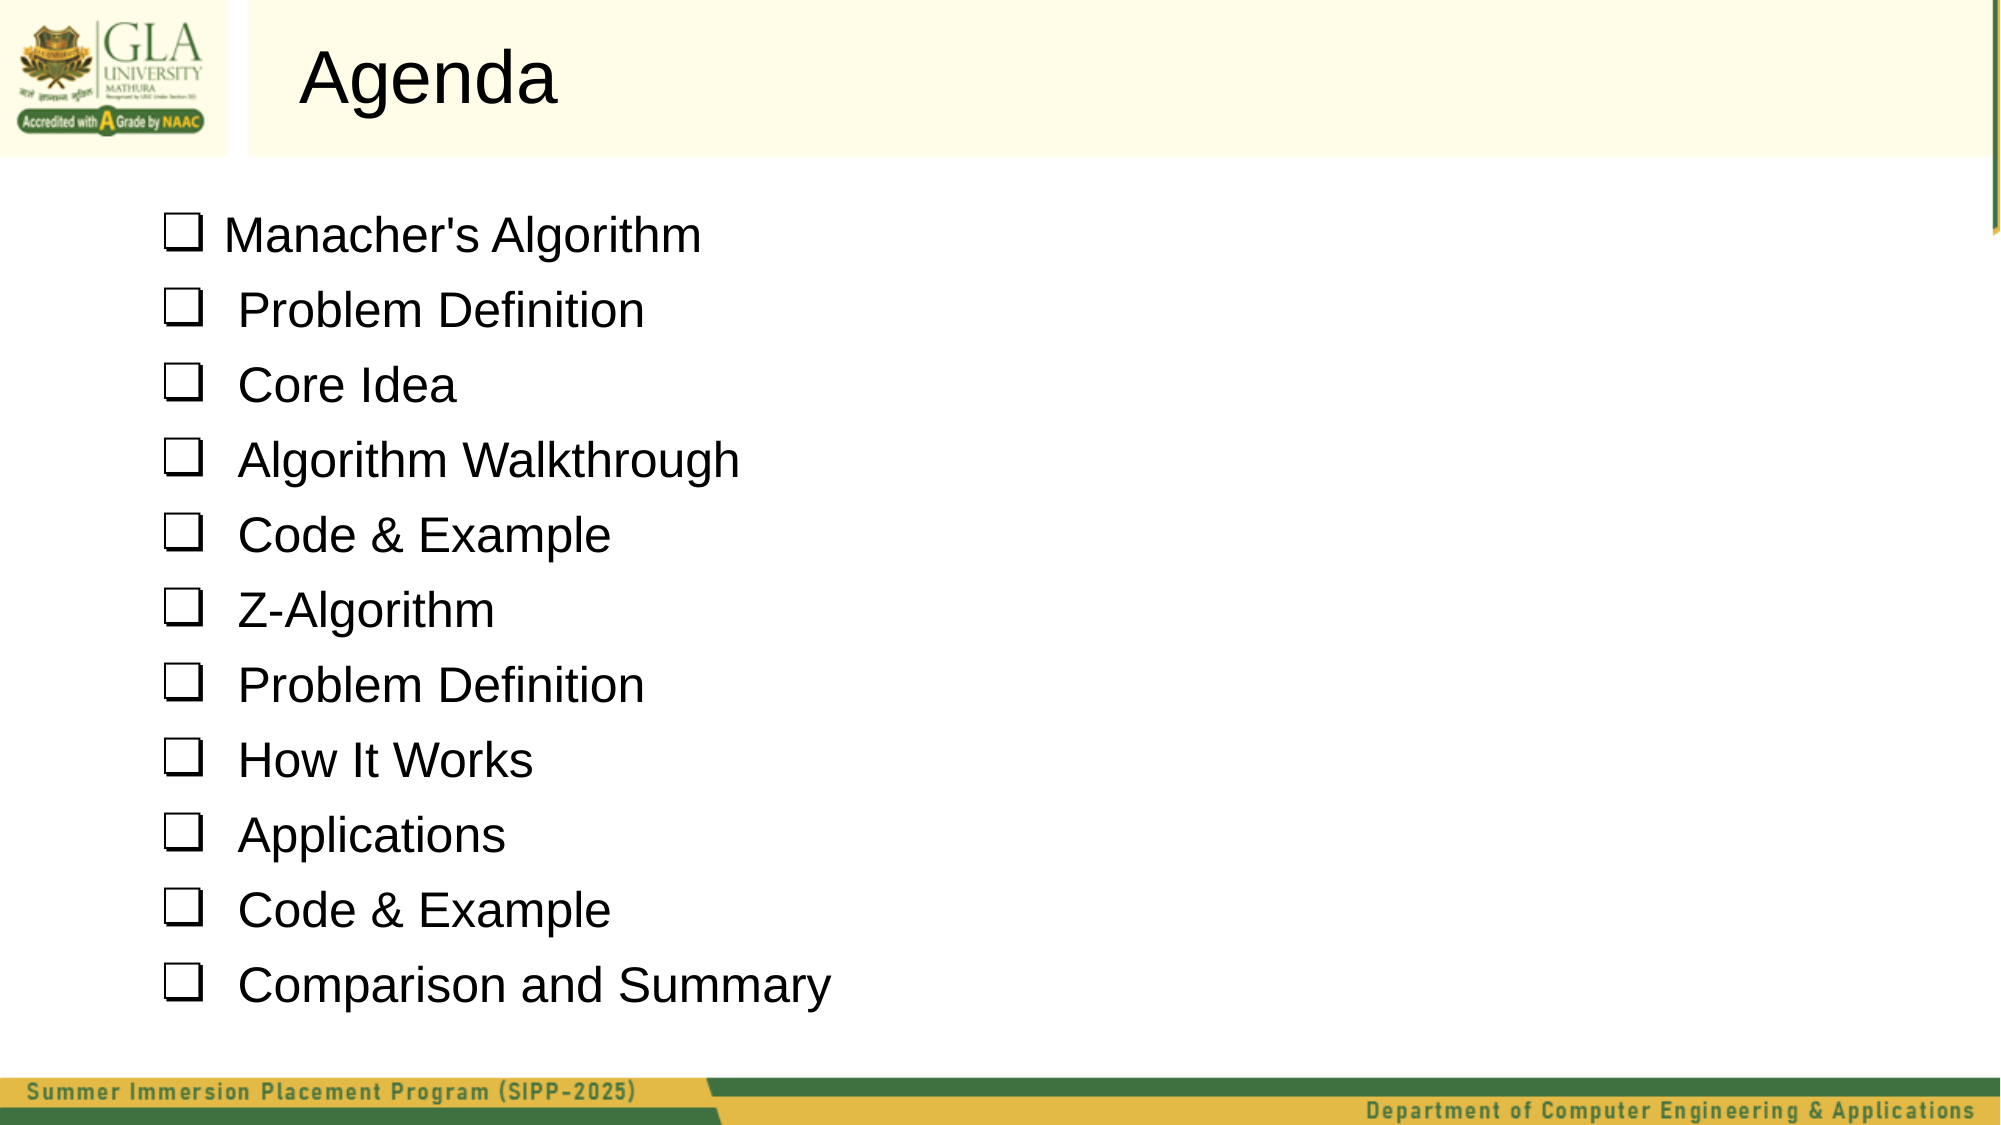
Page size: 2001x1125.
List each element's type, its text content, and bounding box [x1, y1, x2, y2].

picture [0, 0, 2001, 1125]
text_box Agenda [284, 21, 1959, 127]
text_box Manacher's Algorithm Problem Definition Core Idea Algorithm Walkthrough Code & Example Z-Algorithm Problem Definition How It Works Applications Code & Example Comparison and Summary [133, 206, 1867, 994]
